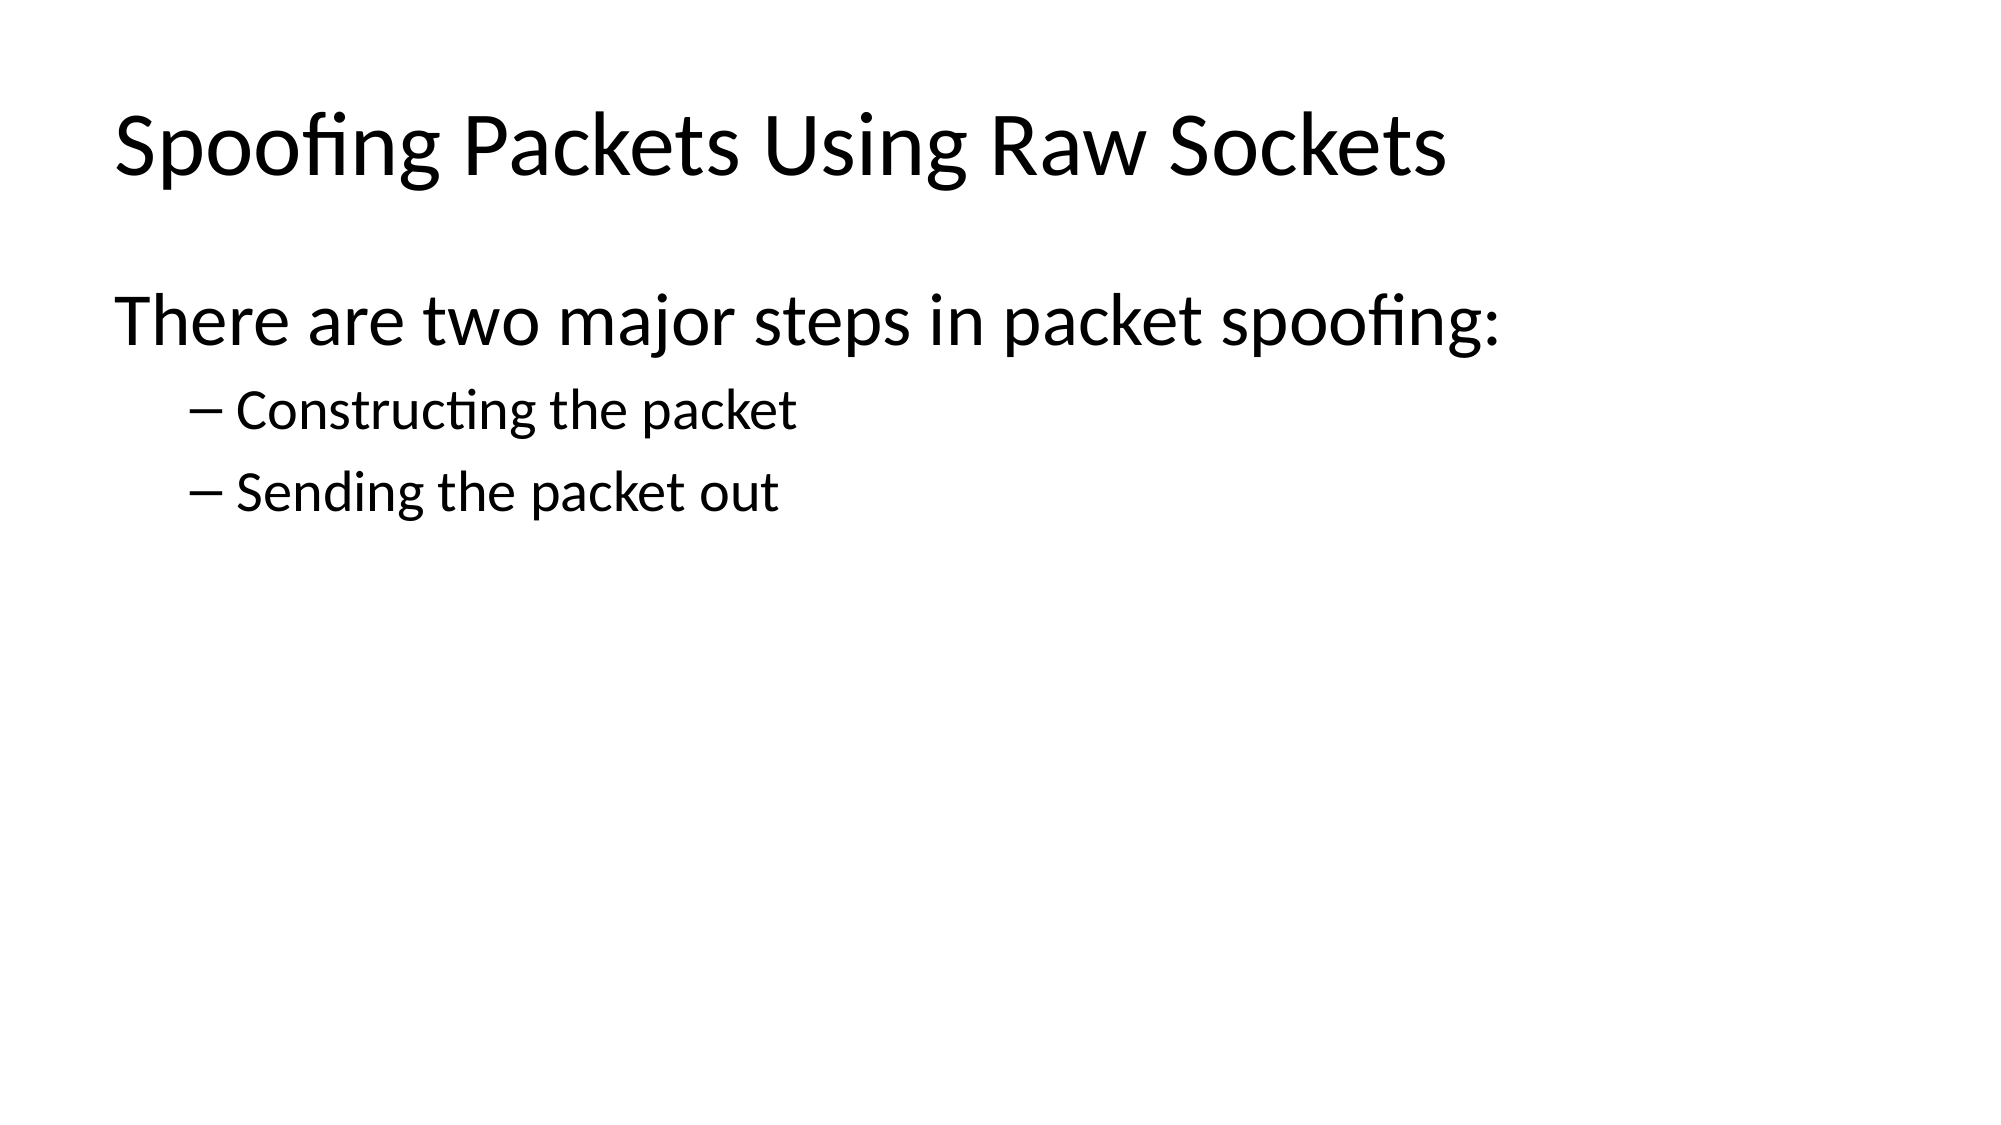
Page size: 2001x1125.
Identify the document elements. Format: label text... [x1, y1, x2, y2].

title Spoofing Packets Using Raw Sockets [99, 45, 1900, 233]
list There are two major steps in packet spoofing: Constructing the packet Sending the packet out [99, 262, 1900, 1005]
